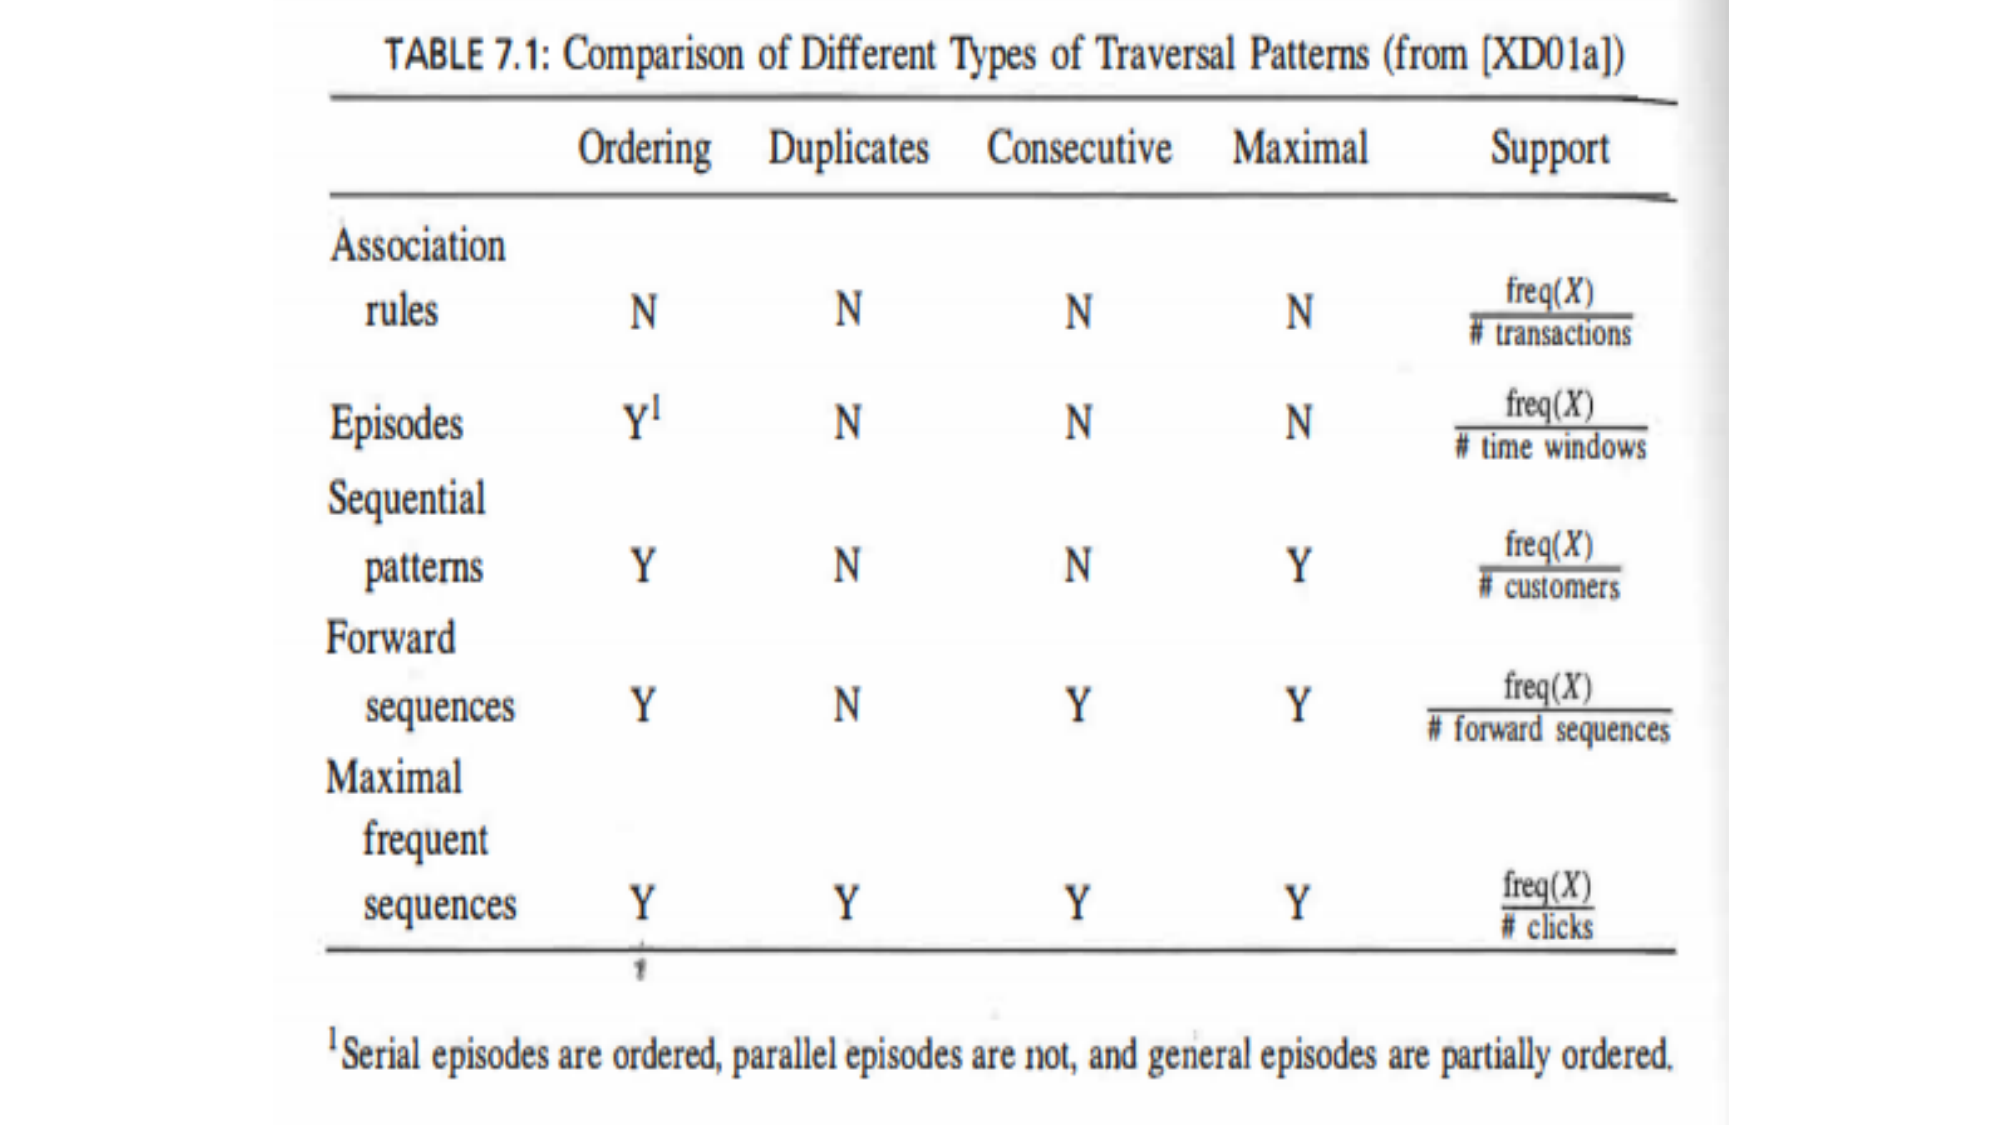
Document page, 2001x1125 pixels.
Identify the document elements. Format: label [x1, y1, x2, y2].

picture [273, 0, 1729, 1125]
